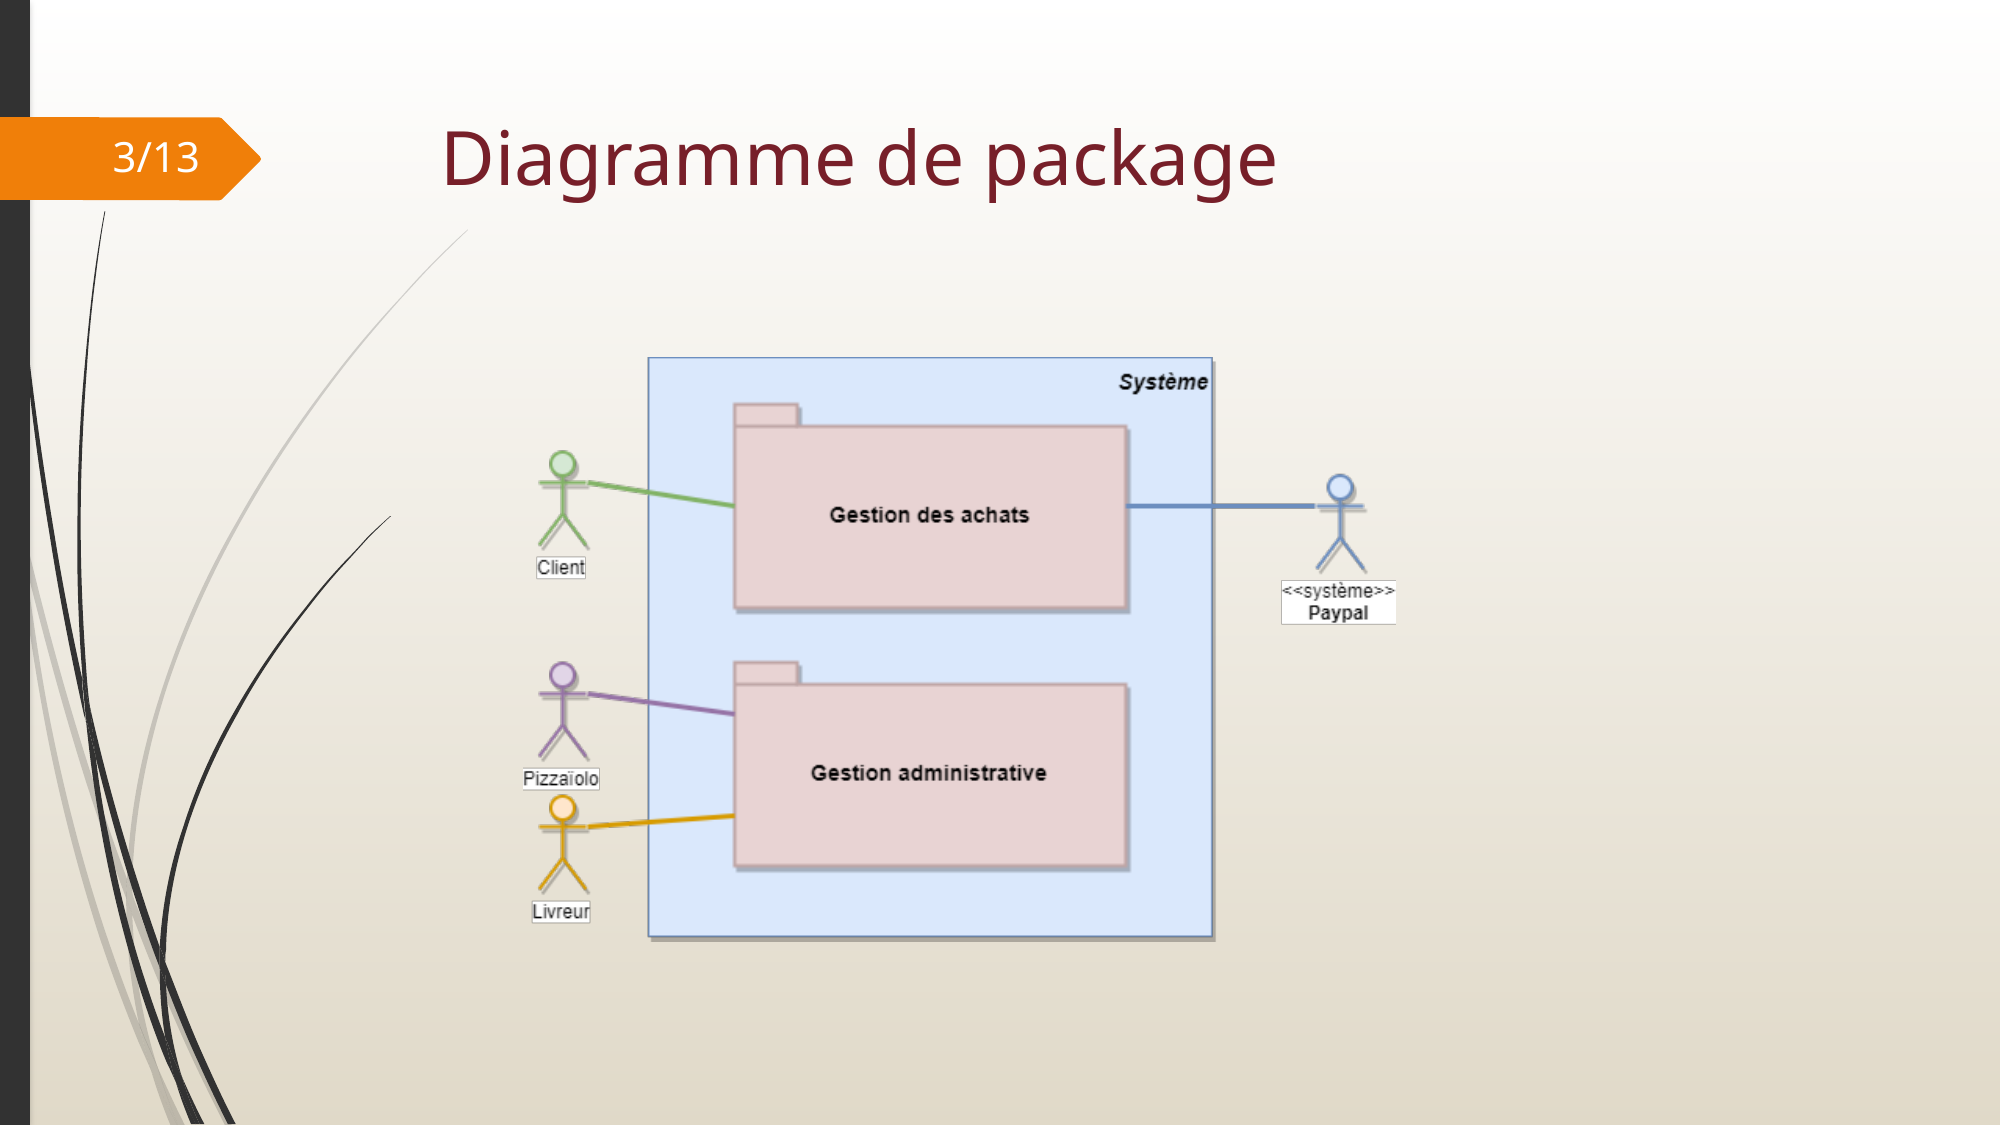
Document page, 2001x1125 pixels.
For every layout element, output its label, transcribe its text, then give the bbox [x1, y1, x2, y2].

title Diagramme de package [425, 102, 1888, 313]
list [523, 357, 1396, 943]
slide_number 3/13 [87, 129, 216, 190]
